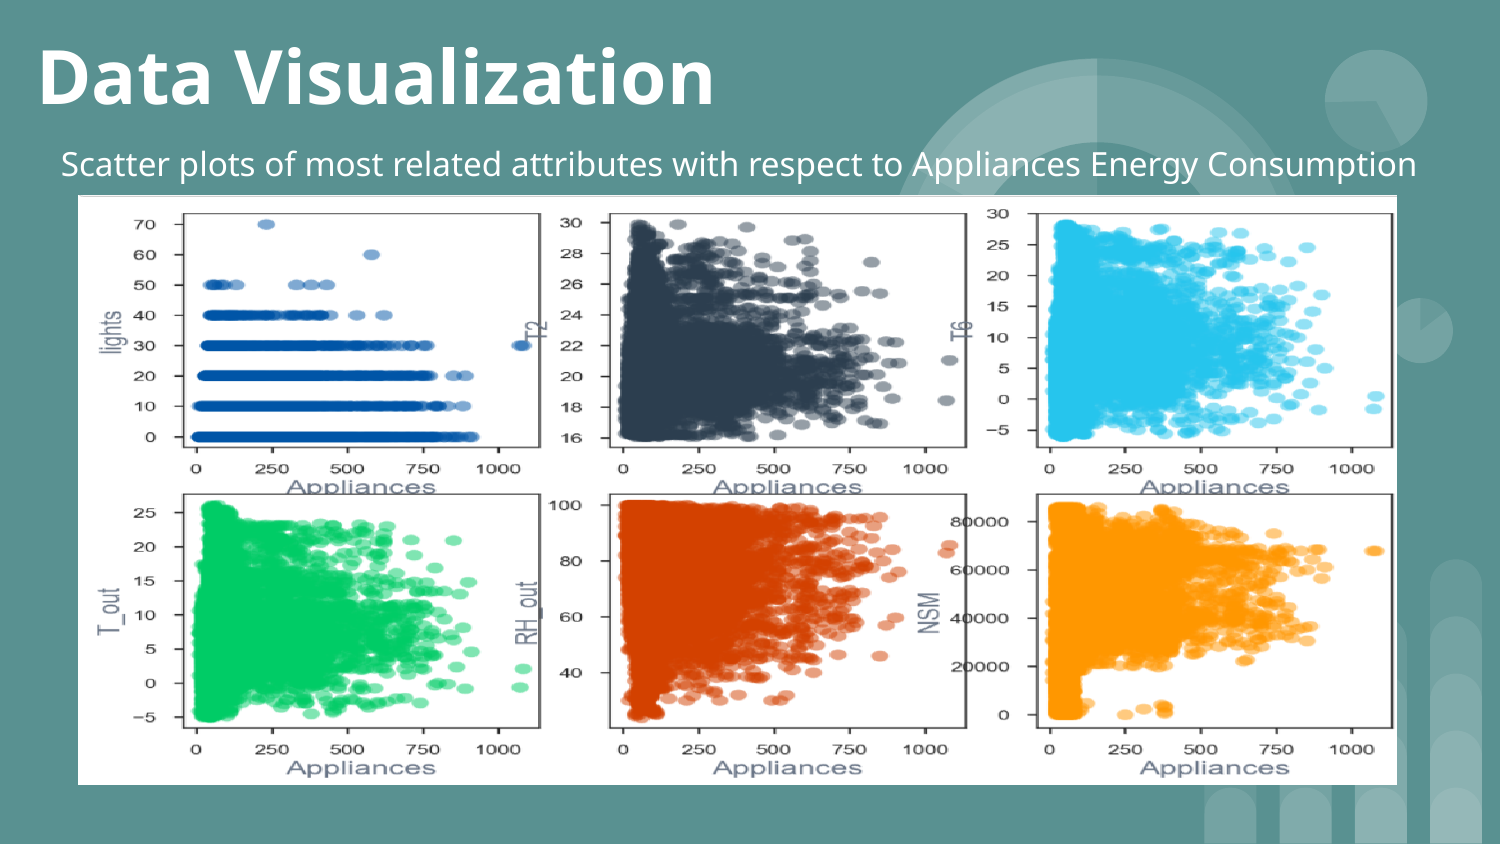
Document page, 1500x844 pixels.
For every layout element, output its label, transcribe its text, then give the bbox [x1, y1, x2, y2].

title Data Visualization [21, 20, 1340, 129]
subtitle Scatter plots of most related attributes with respect to Appliances Energy Consumption [45, 128, 1449, 666]
picture [77, 195, 1397, 785]
